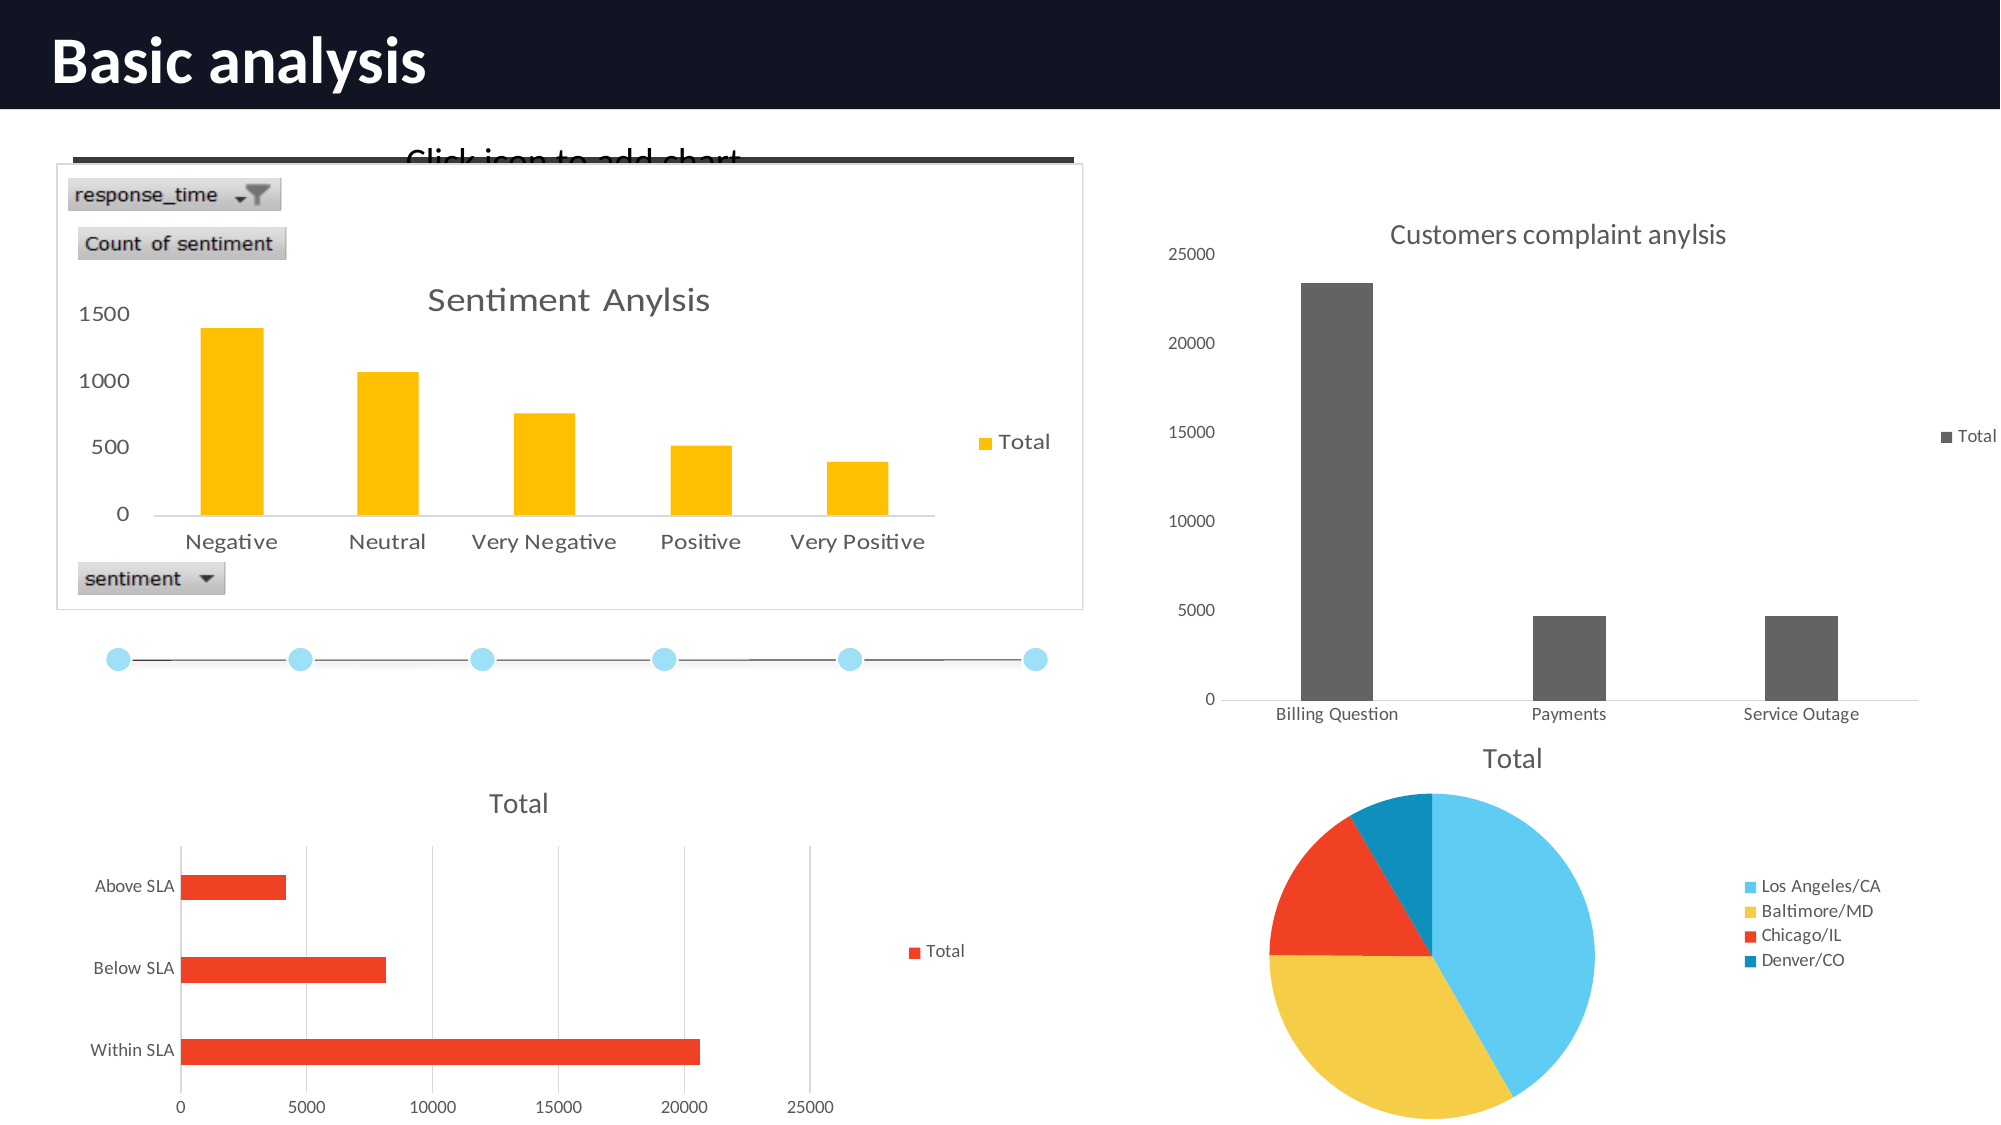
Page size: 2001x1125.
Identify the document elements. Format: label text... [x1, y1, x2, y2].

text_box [54, 162, 1084, 610]
chart [7, 762, 1000, 1125]
chart [1125, 137, 2000, 1125]
title Basic analysis [37, 9, 1967, 96]
